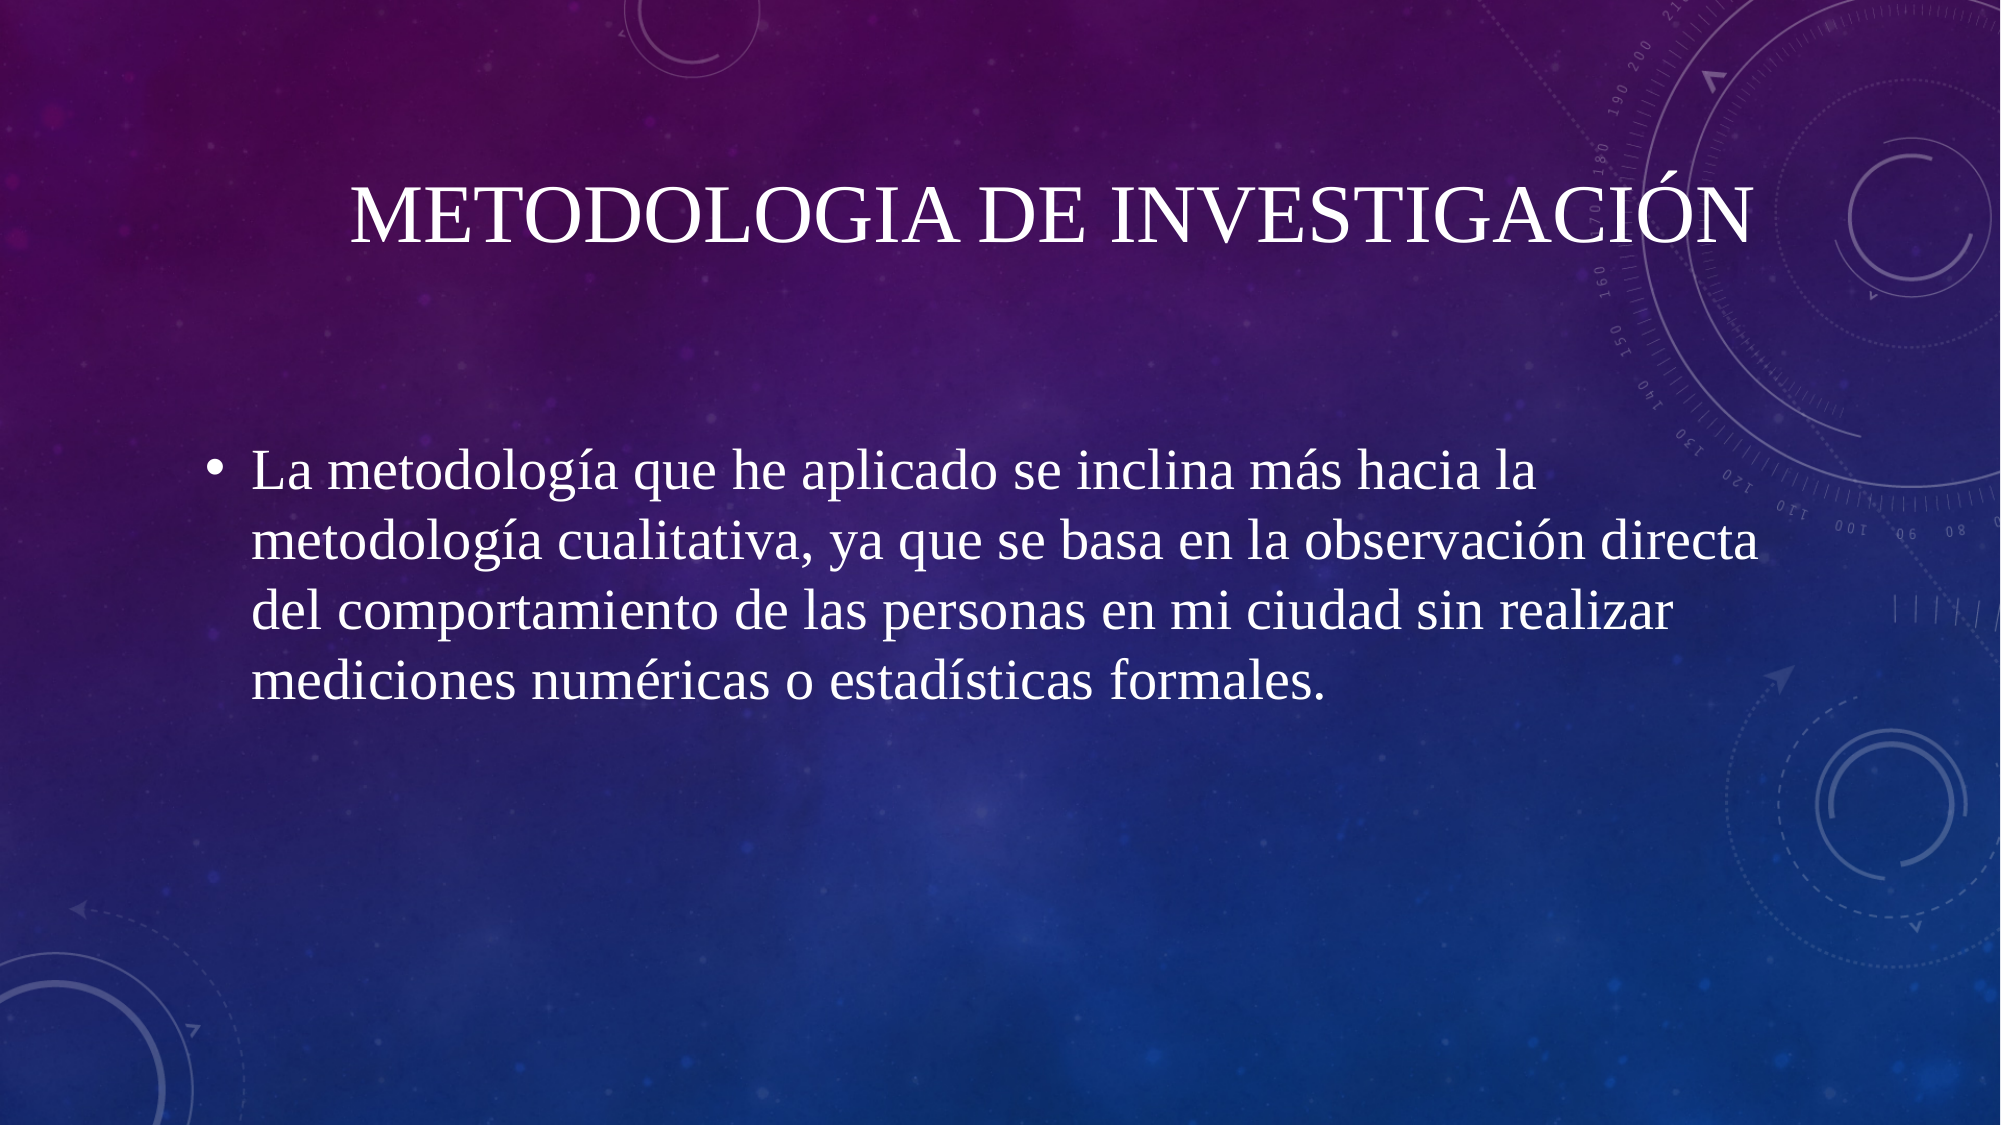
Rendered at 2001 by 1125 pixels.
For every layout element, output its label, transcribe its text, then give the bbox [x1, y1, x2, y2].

picture [0, 0, 2001, 1125]
title Metodologia de investigación [271, 112, 1934, 352]
list La metodología que he aplicado se inclina más hacia la metodología cualitativa, ya que se basa en la observación directa del comportamiento de las personas en mi ciudad sin realizar mediciones numéricas o estadísticas formales. [189, 330, 1852, 878]
